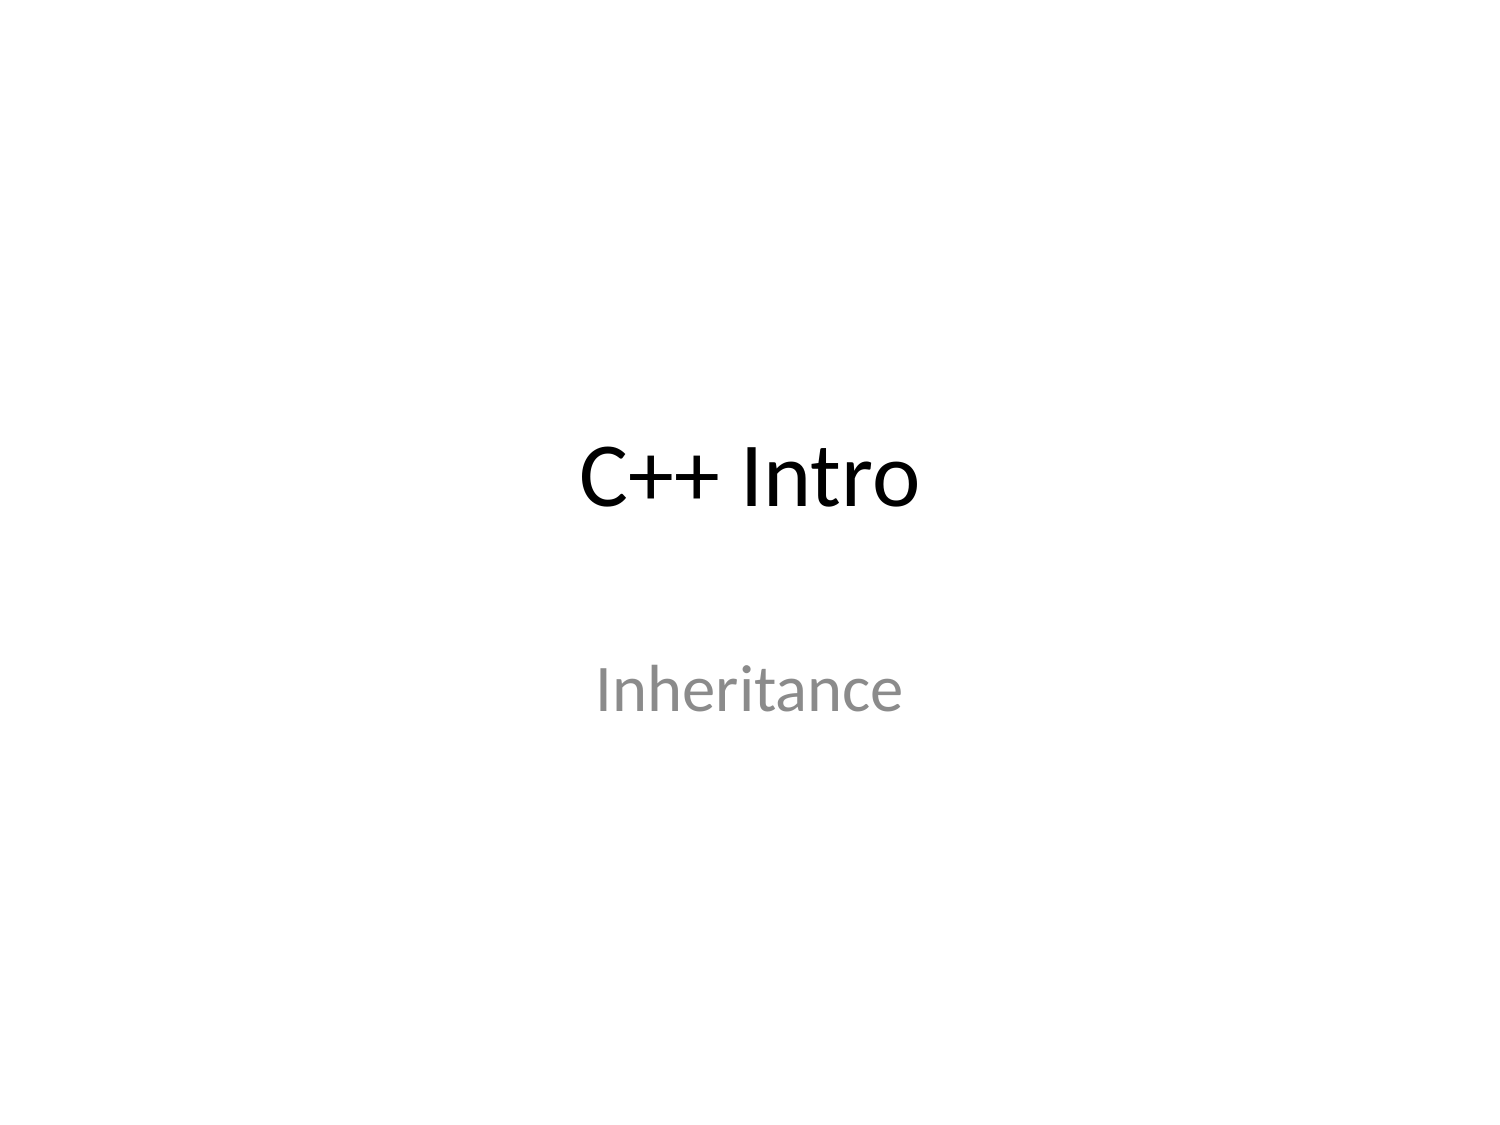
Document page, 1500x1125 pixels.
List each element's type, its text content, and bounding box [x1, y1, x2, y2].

title C++ Intro [112, 349, 1388, 591]
subtitle Inheritance [225, 637, 1275, 925]
